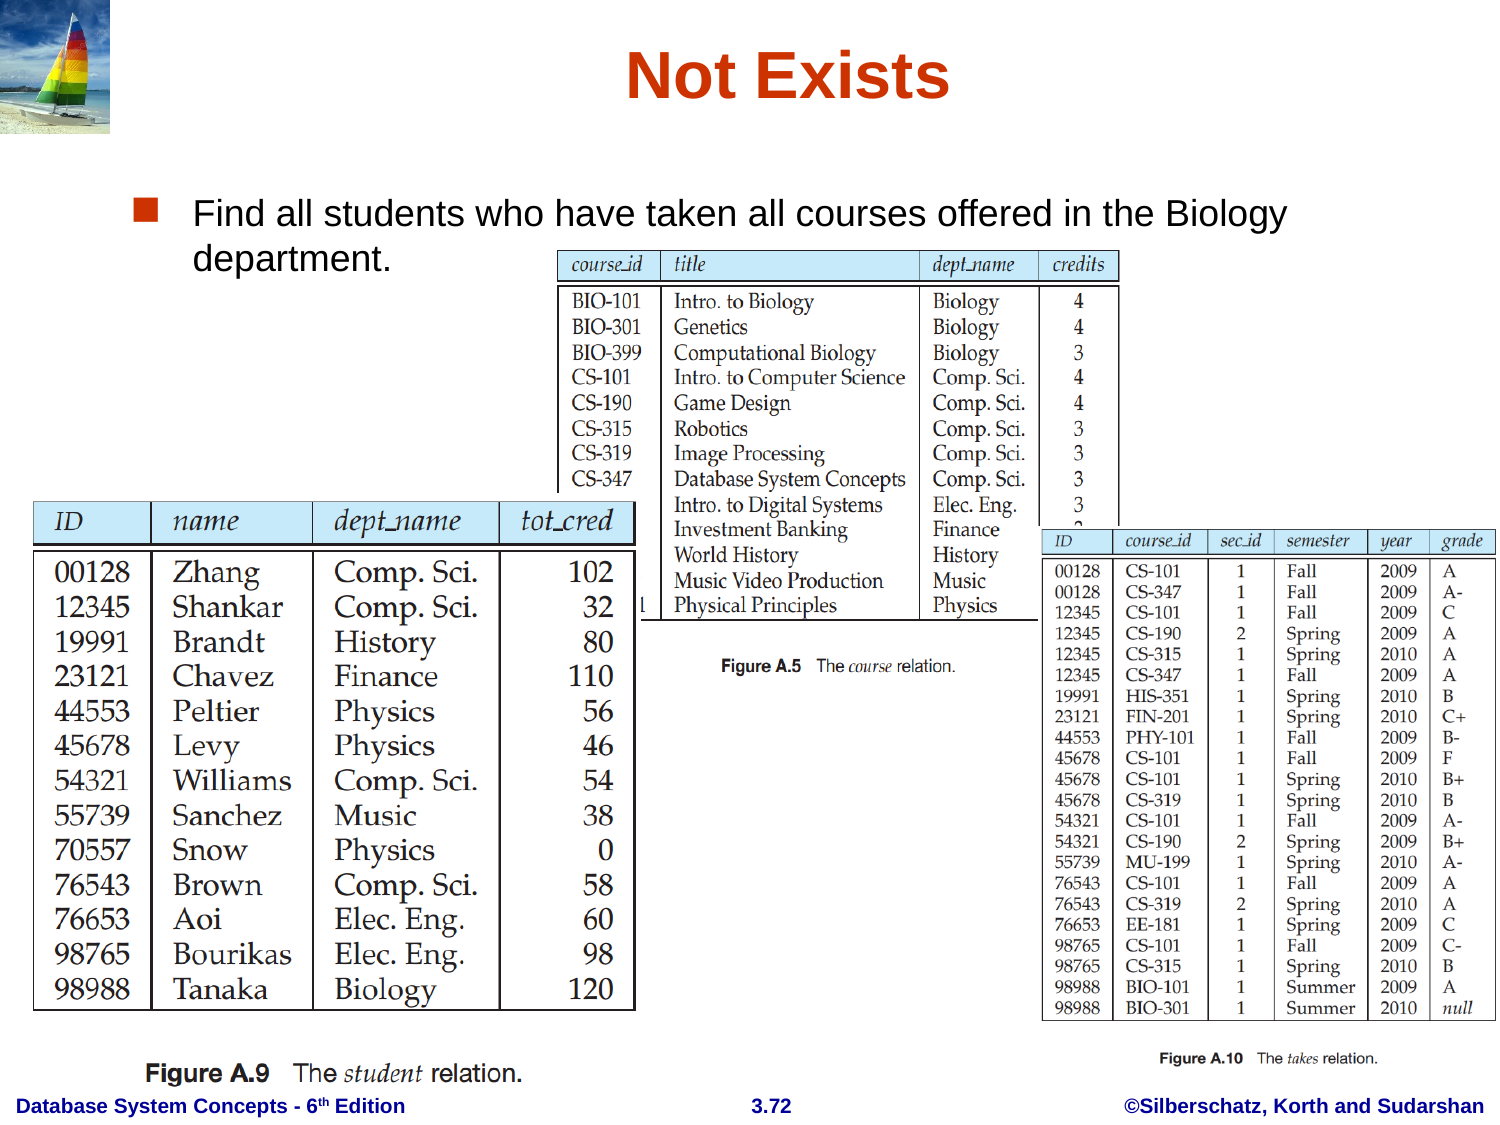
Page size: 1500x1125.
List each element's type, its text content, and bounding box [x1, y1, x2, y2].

picture [25, 247, 1500, 1094]
title Not Exists [126, 19, 1451, 120]
list Find all students who have taken all courses offered in the Biology department. [121, 181, 1379, 326]
picture [0, 0, 110, 134]
